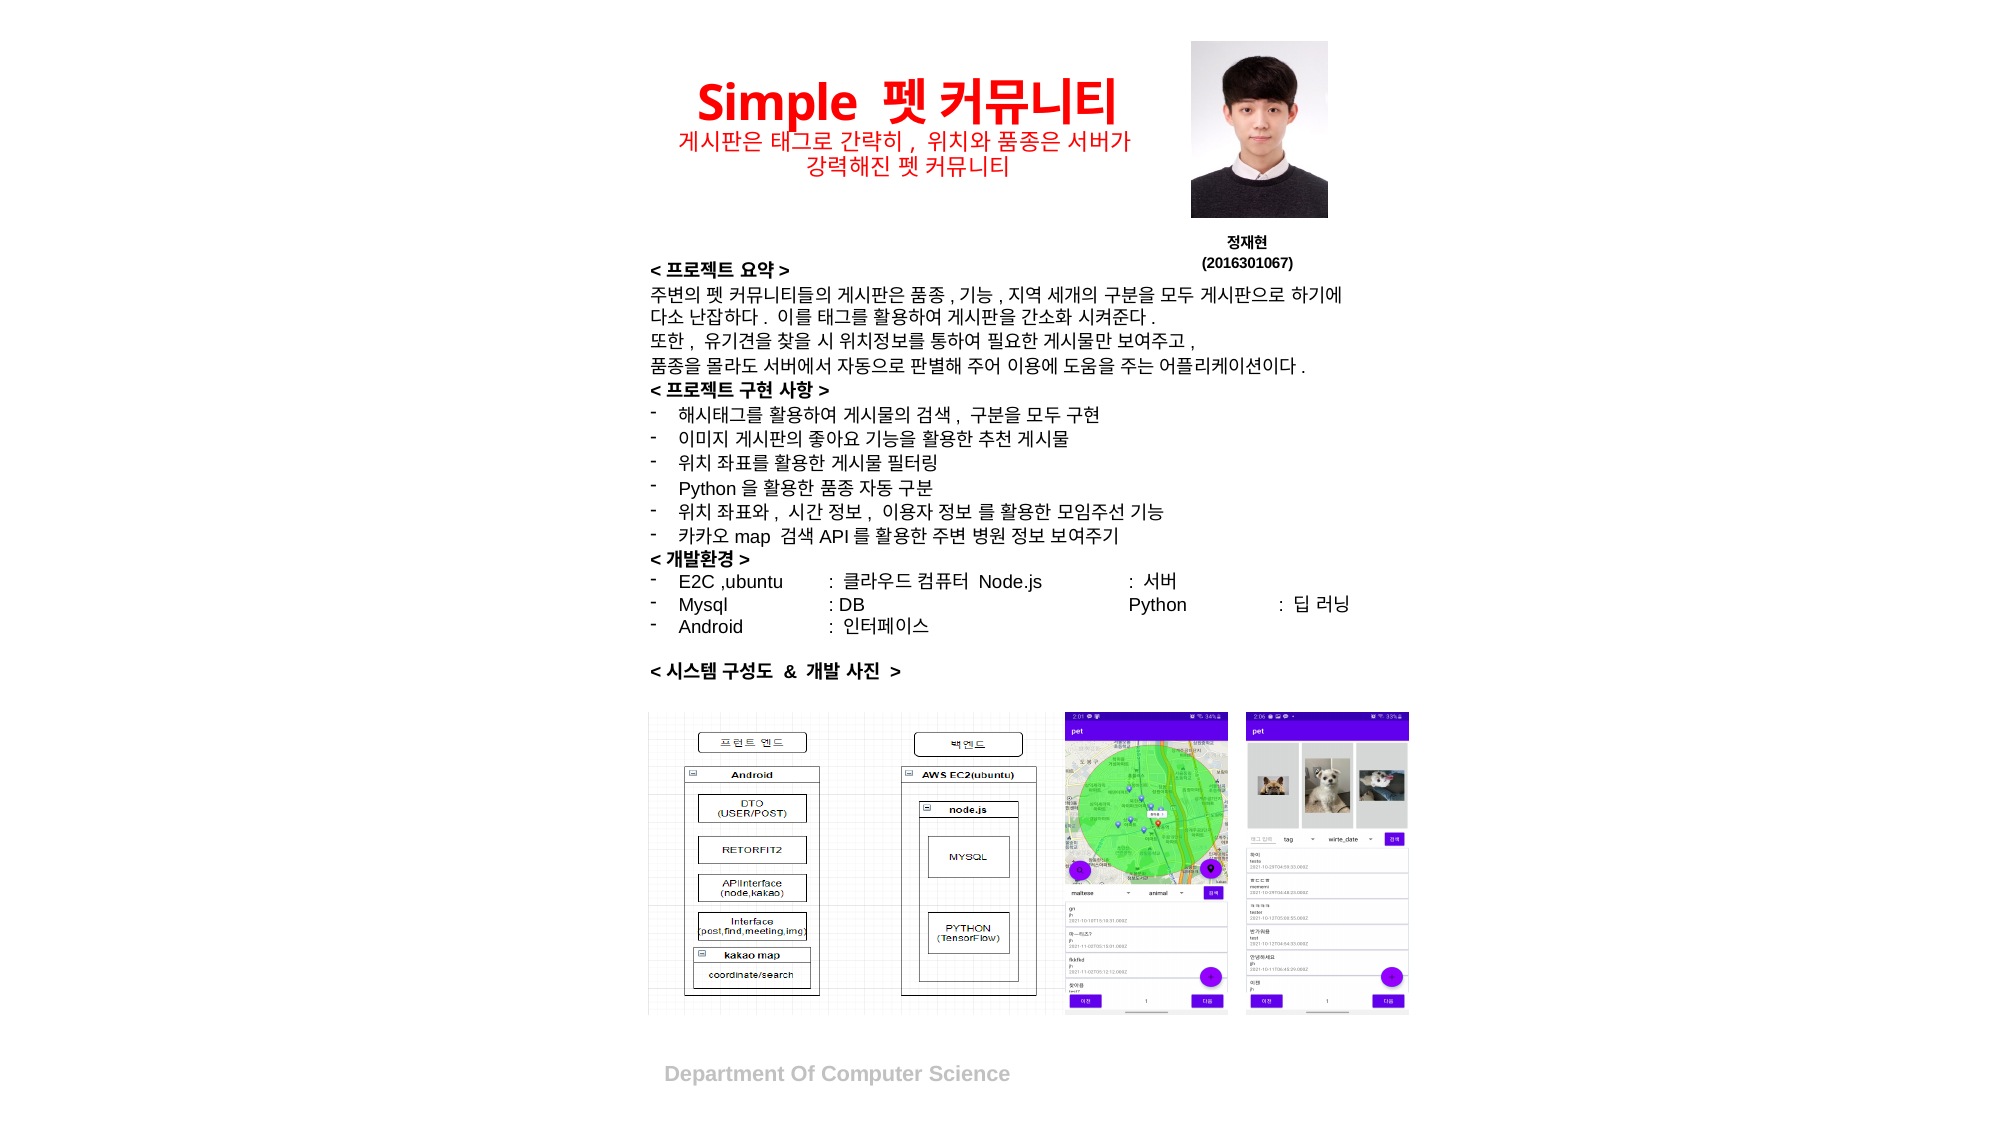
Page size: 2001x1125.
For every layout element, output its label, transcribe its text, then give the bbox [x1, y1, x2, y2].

text_box 정재현 (2016301067) [1165, 230, 1328, 257]
picture [1191, 41, 1328, 218]
text_box <프로젝트 요약> 주변의 펫 커뮤니티들의 게시판은 품종,기능,지역 세개의 구분을 모두 게시판으로 하기에 다소 난잡하다. 이를 태그를 활용하여 게시판을 간소화 시켜준다. 또한, 유기견을 찾을 시 위치정보를 통하여 필요한 게시물만 보여주고, 품종을 몰라도 서버에서 자동으로 판별해 주어 이용에 도움을 주는 어플리케이션이다. <프로젝트 구현 사항> 해시태그를 활용하여 게시물의 검색, 구분을 모두 구현 이미지 게시판의 좋아요 기능을 활용한 추천 게시물 위치 좌표를 활용한 게시물 필터링 Python을 활용한 품종 자동 구분 위치 좌표와, 시간 정보, 이용자 정보 를 활용한 모임주선 기능 카카오map 검색API를 활용한 주변 병원 정보 보여주기 <개발환경> E2C ,ubuntu : 클라우드 컴퓨터 Node.js : 서버 Mysql : DB Python : 딥 러닝 Android : 인터페이스 <시스템 구성도 & 개발 사진 > [648, 257, 1357, 773]
title Simple 펫 커뮤니티 게시판은 태그로 간략히, 위치와 품종은 서버가 강력해진 펫 커뮤니티 [650, 32, 1166, 223]
picture [1246, 712, 1409, 1015]
picture [648, 712, 1228, 1015]
footer Department Of Computer Science [662, 773, 1338, 1125]
